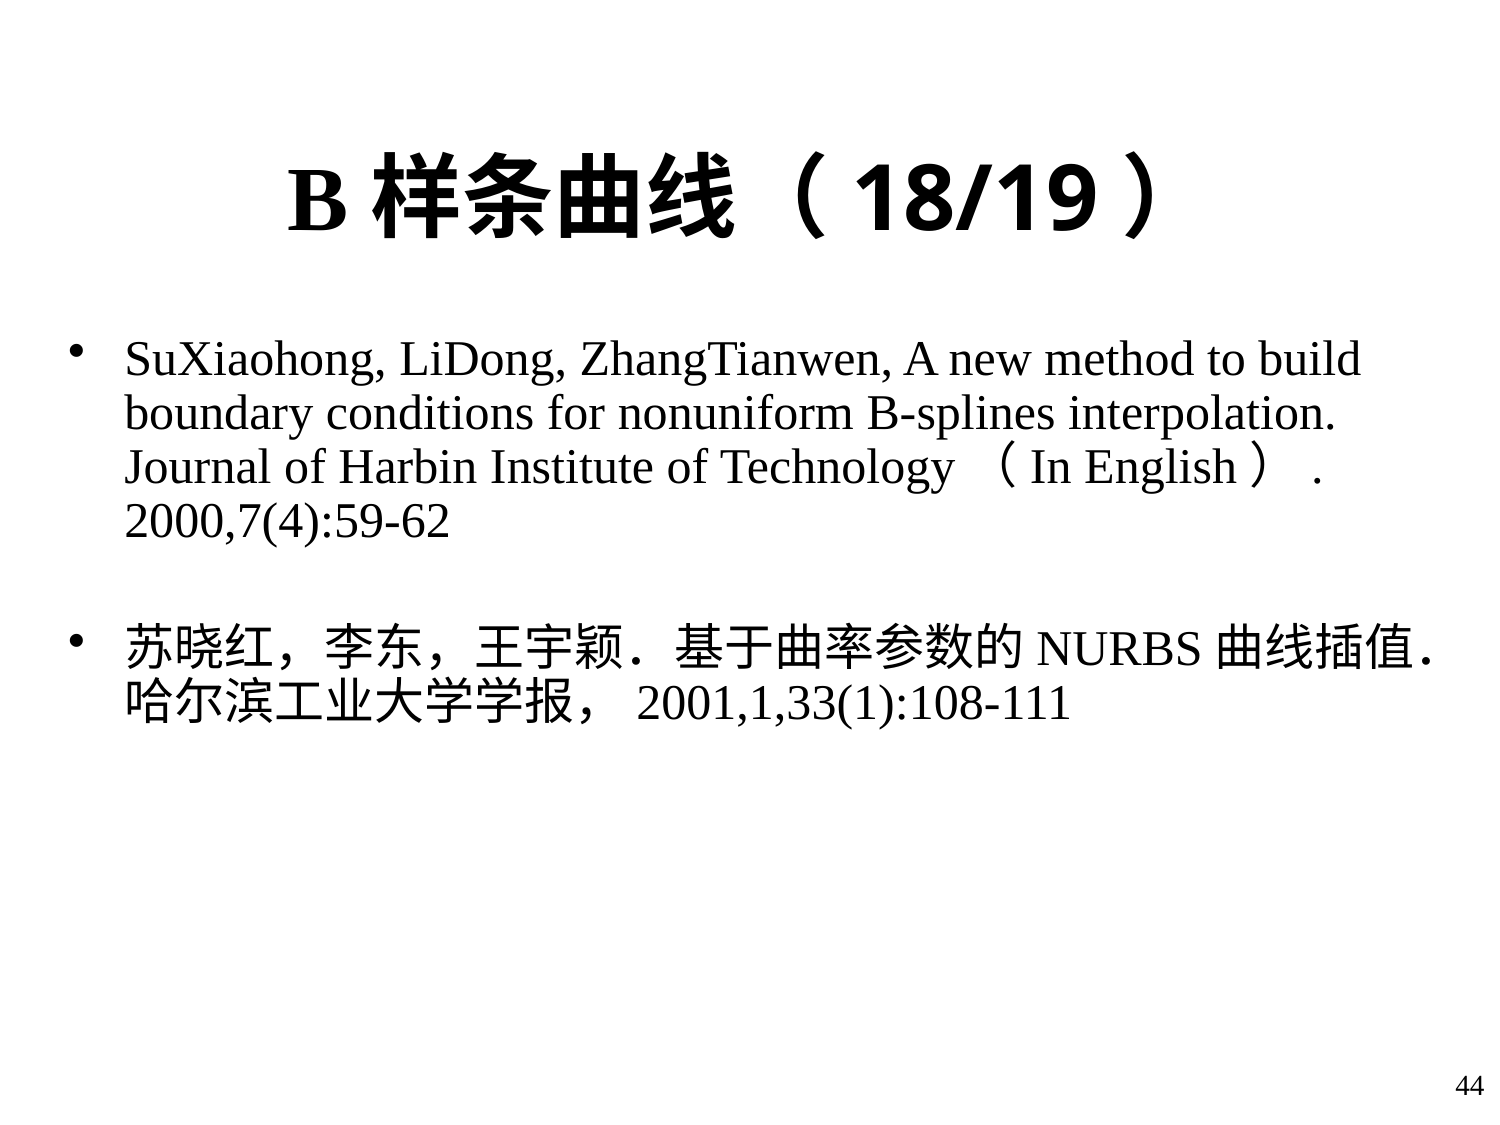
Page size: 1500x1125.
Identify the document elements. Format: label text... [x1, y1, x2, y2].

list SuXiaohong, LiDong, ZhangTianwen, A new method to build boundary conditions for nonuniform B-splines interpolation. Journal of Harbin Institute of Technology（In English）. 2000,7(4):59-62 苏晓红，李东，王宇颖．基于曲率参数的NURBS曲线插值．哈尔滨工业大学学报，2001,1,33(1):108-111 [53, 324, 1436, 799]
slide_number 44 [1422, 1058, 1500, 1101]
title B样条曲线（18/19） [112, 99, 1388, 288]
